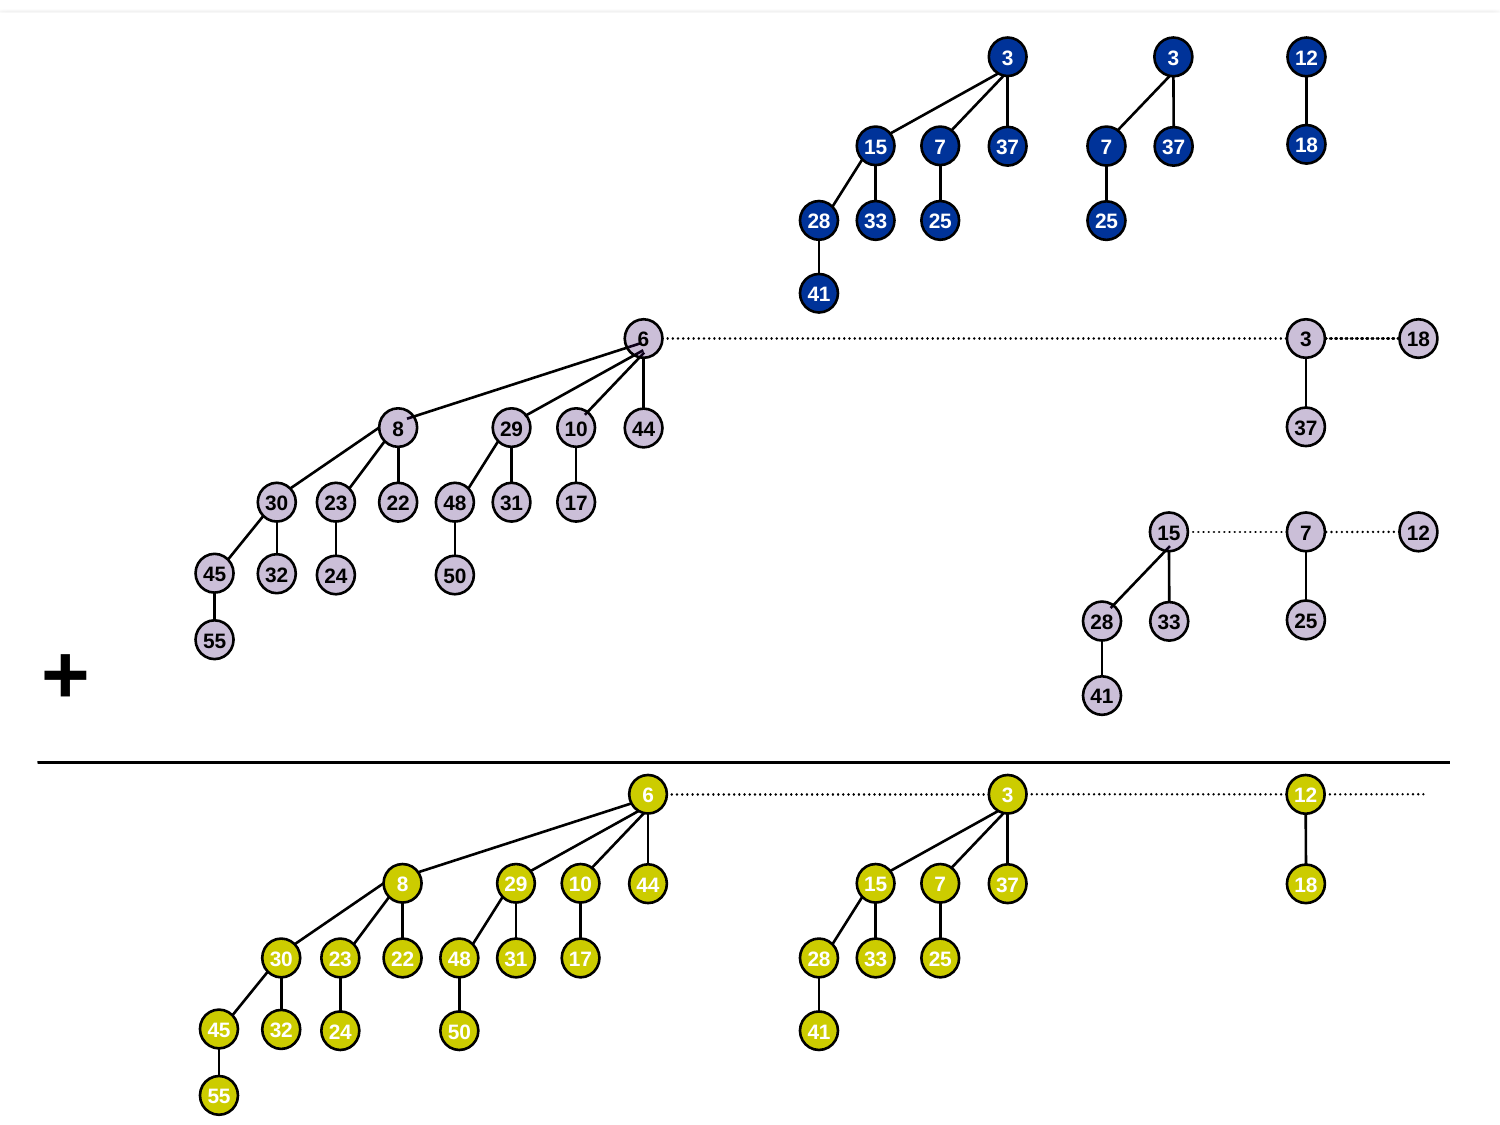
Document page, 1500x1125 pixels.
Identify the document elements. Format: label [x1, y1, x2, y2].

text_box [0, 10, 1500, 1125]
